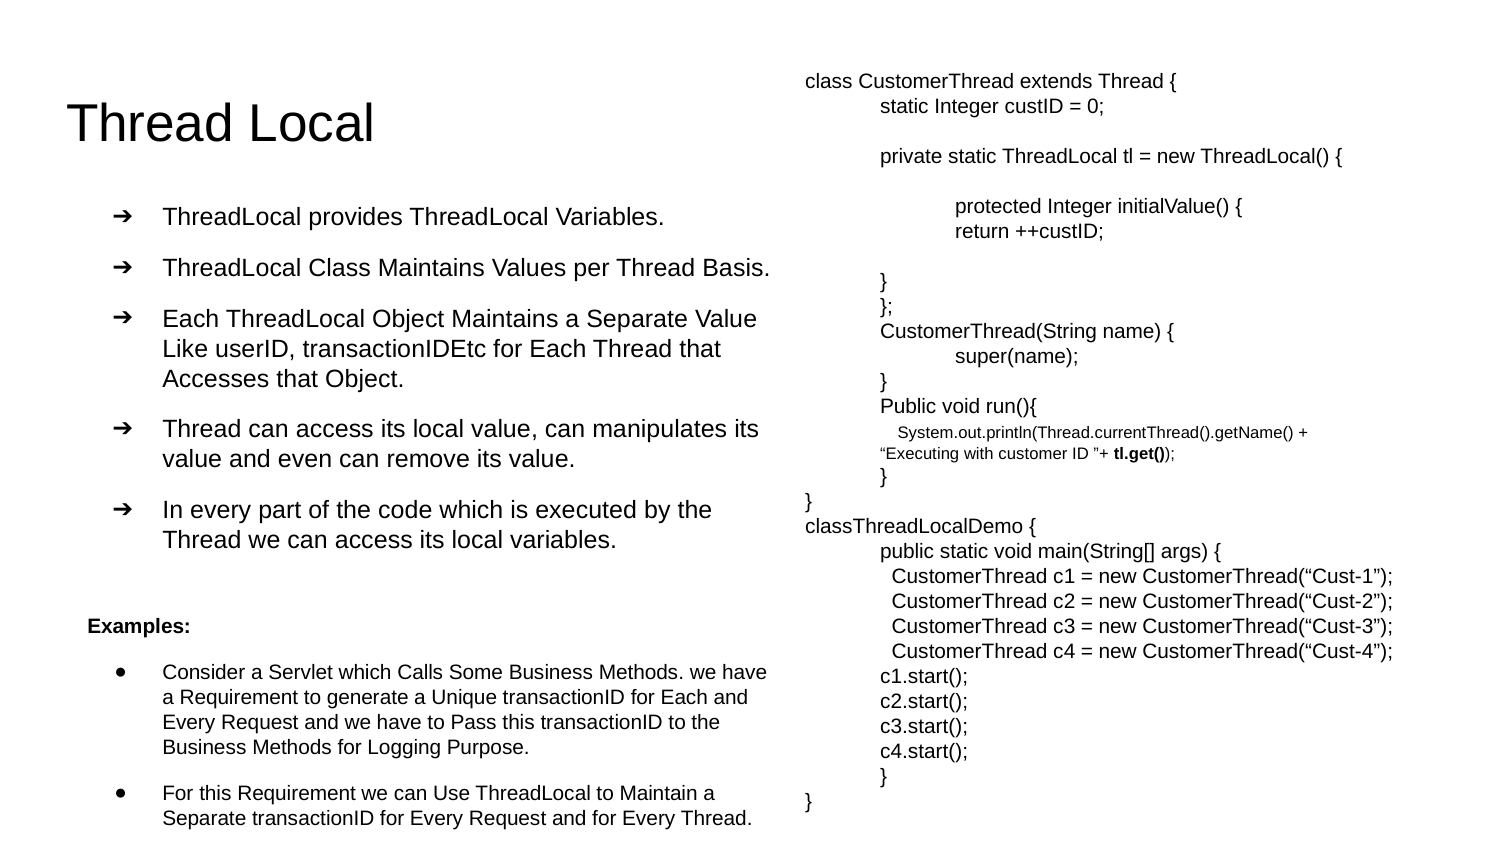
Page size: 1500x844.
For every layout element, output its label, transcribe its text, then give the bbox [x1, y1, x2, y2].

text_box ThreadLocal provides ThreadLocal Variables. ThreadLocal Class Maintains Values per Thread Basis. Each ThreadLocal Object Maintains a Separate Value Like userID, transactionIDEtc for Each Thread that Accesses that Object. Thread can access its local value, can manipulates its value and even can remove its value. In every part of the code which is executed by the Thread we can access its local variables. [72, 185, 790, 569]
text_box class CustomerThread extends Thread { static Integer custID = 0; private static ThreadLocal tl = new ThreadLocal() { protected Integer initialValue() { return ++custID; } }; CustomerThread(String name) { super(name); } Public void run(){ System.out.println(Thread.currentThread().getName() + “Executing with customer ID ”+ tl.get()); } } classThreadLocalDemo { public static void main(String[] args) { CustomerThread c1 = new CustomerThread(“Cust-1”); CustomerThread c2 = new CustomerThread(“Cust-2”); CustomerThread c3 = new CustomerThread(“Cust-3”); CustomerThread c4 = new CustomerThread(“Cust-4”); c1.start(); c2.start(); c3.start(); c4.start(); } } [790, 53, 1449, 828]
title Thread Local [51, 72, 790, 167]
text_box Examples: Consider a Servlet which Calls Some Business Methods. we have a Requirement to generate a Unique transactionID for Each and Every Request and we have to Pass this transactionID to the Business Methods for Logging Purpose. For this Requirement we can Use ThreadLocal to Maintain a Separate transactionID for Every Request and for Every Thread. [72, 597, 791, 844]
